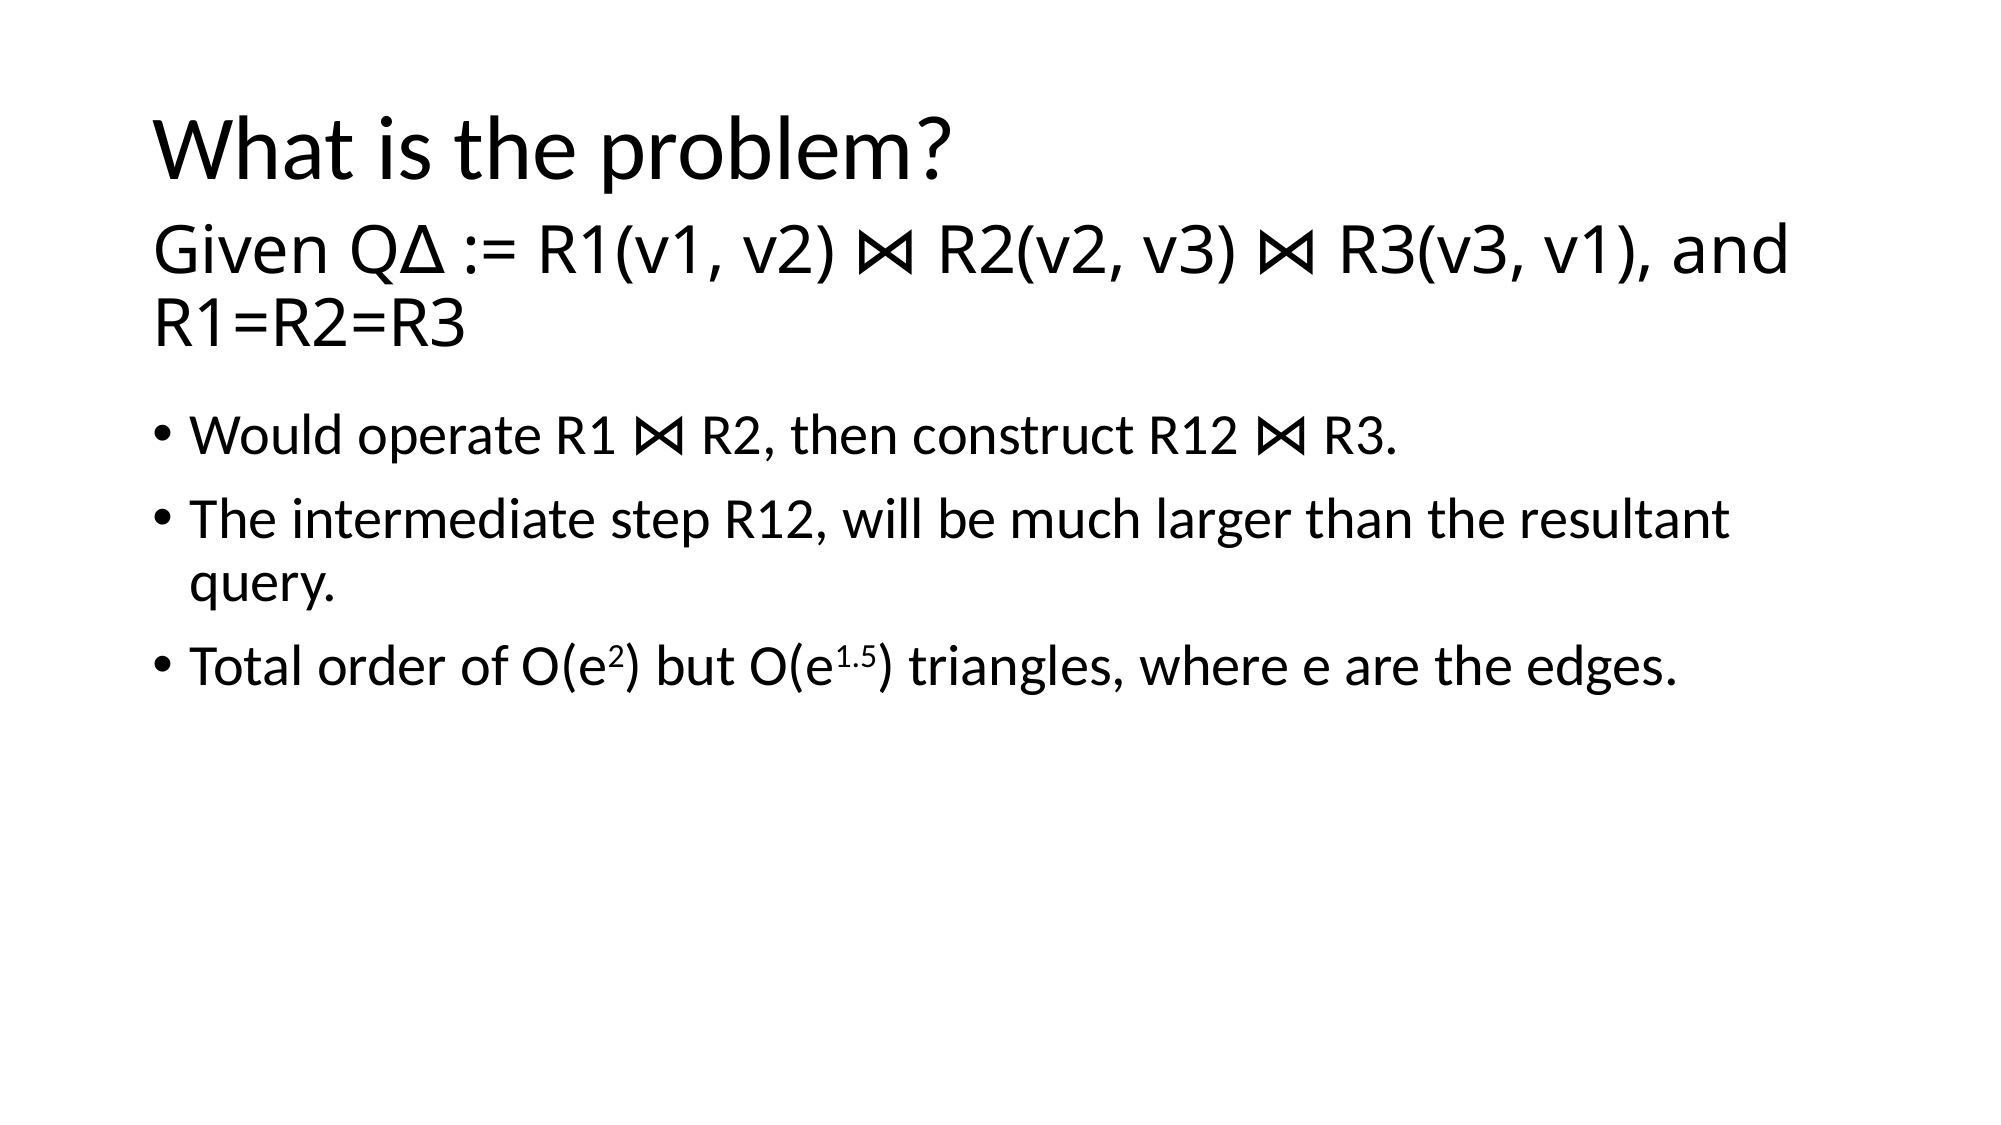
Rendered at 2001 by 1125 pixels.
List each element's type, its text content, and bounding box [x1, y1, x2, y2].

list Would operate R1 ⋈ R2, then construct R12 ⋈ R3. The intermediate step R12, will be much larger than the resultant query. Total order of O(e2) but O(e1.5) triangles, where e are the edges. [137, 397, 1863, 1111]
text_box What is the problem? [137, 80, 1809, 206]
title Given Q∆ := R1(v1, v2) ⋈ R2(v2, v3) ⋈ R3(v3, v1), and R1=R2=R3 [137, 179, 1946, 397]
